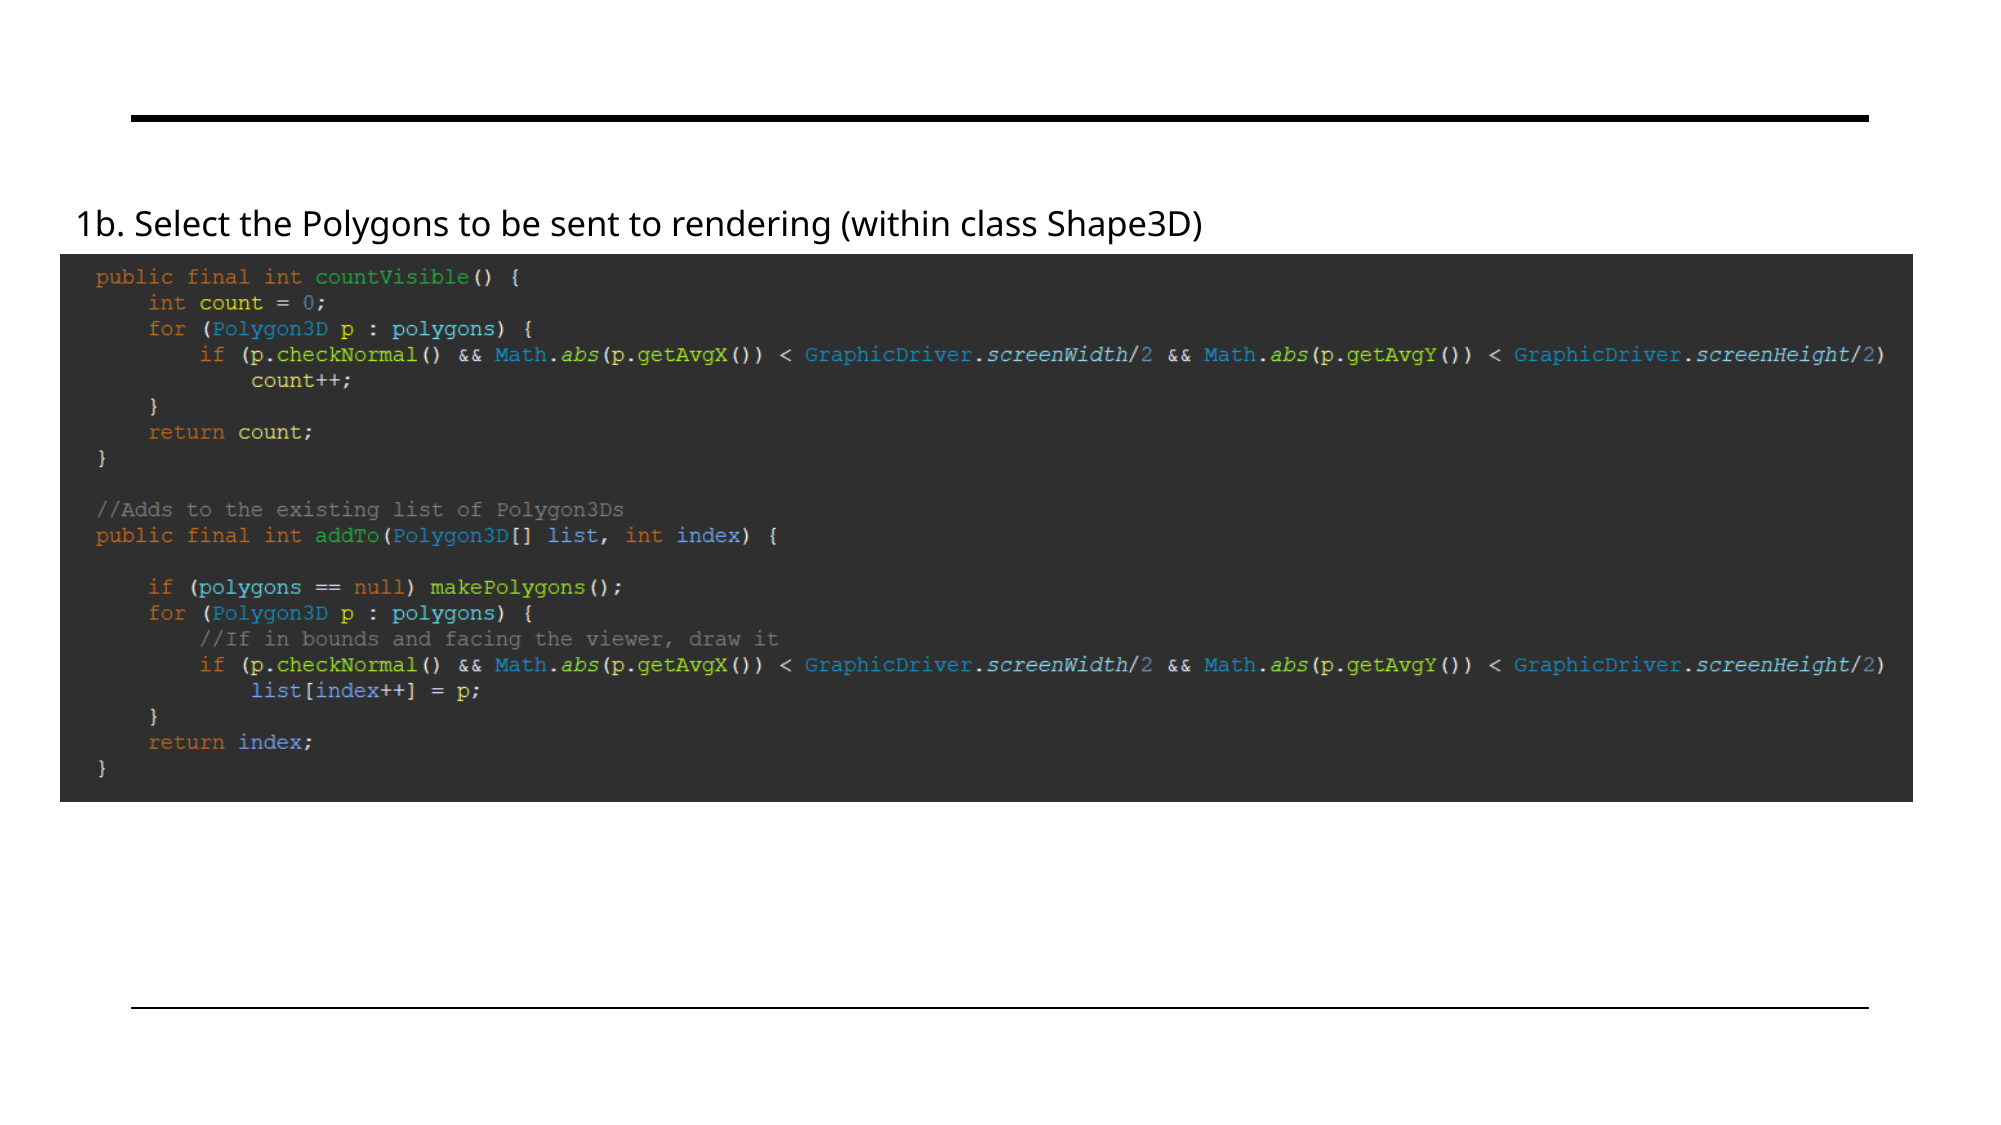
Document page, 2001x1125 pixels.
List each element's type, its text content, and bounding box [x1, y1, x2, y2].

list 1b. Select the Polygons to be sent to rendering (within class Shape3D) [60, 190, 1382, 254]
picture [60, 254, 1913, 802]
